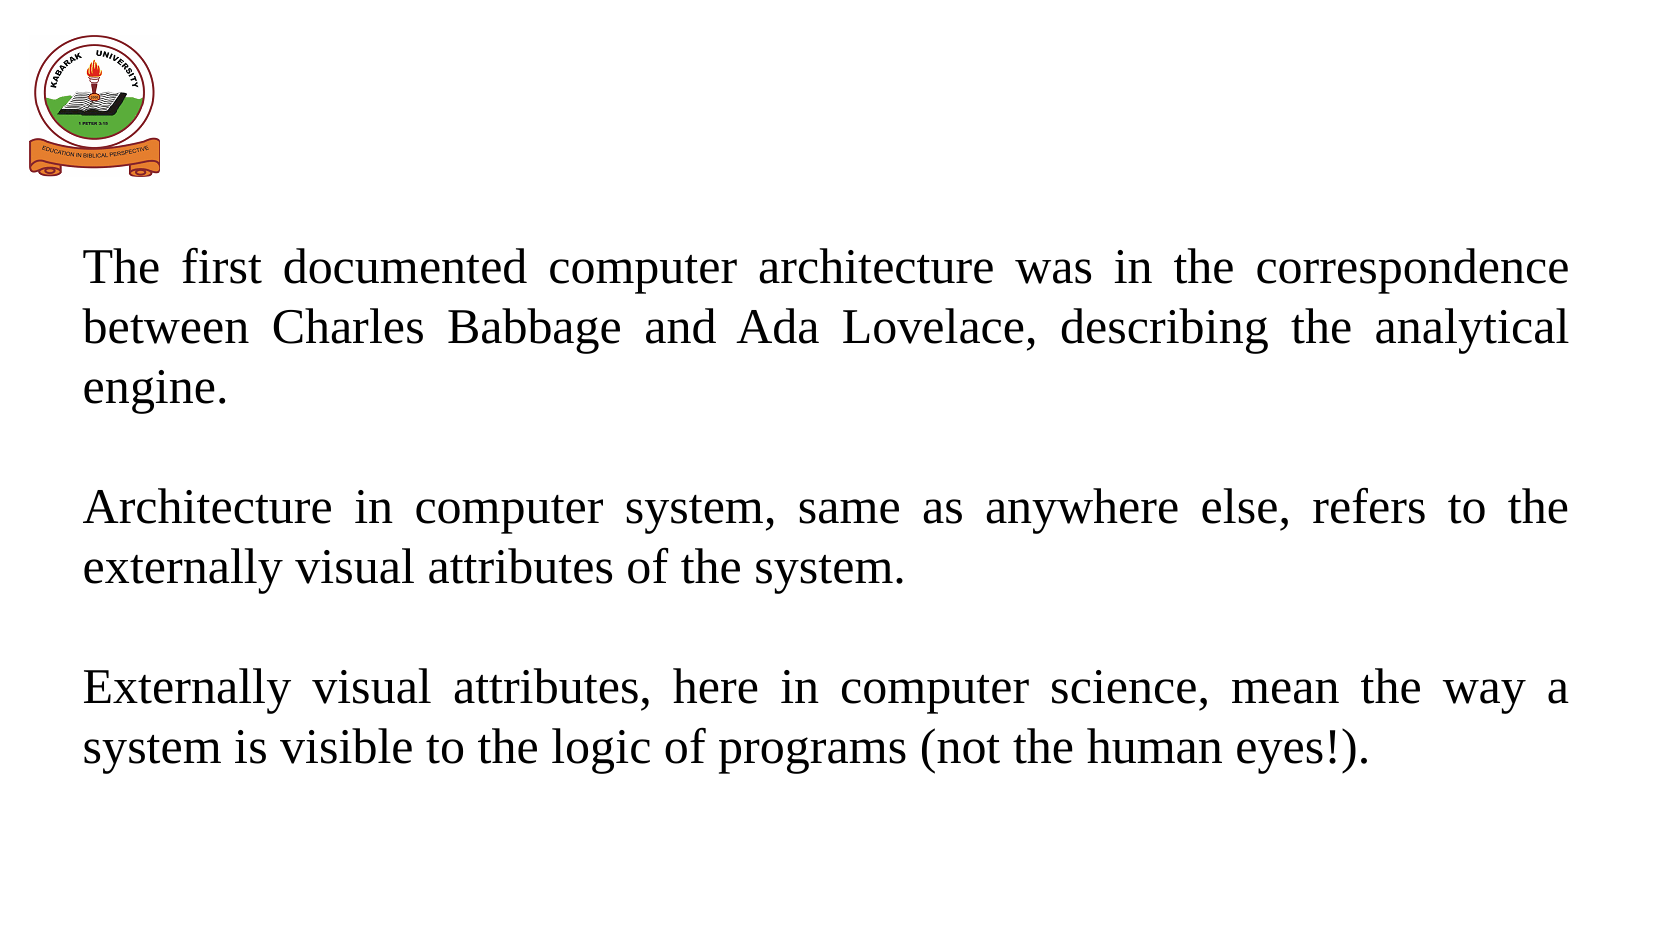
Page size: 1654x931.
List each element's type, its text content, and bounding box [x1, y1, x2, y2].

picture [29, 35, 160, 177]
subtitle The first documented computer architecture was in the correspondence between Charles Babbage and Ada Lovelace, describing the analytical engine. Architecture in computer system, same as anywhere else, refers to the externally visual attributes of the system. Externally visual attributes, here in computer science, mean the way a system is visible to the logic of programs (not the human eyes!). [82, 217, 1571, 851]
